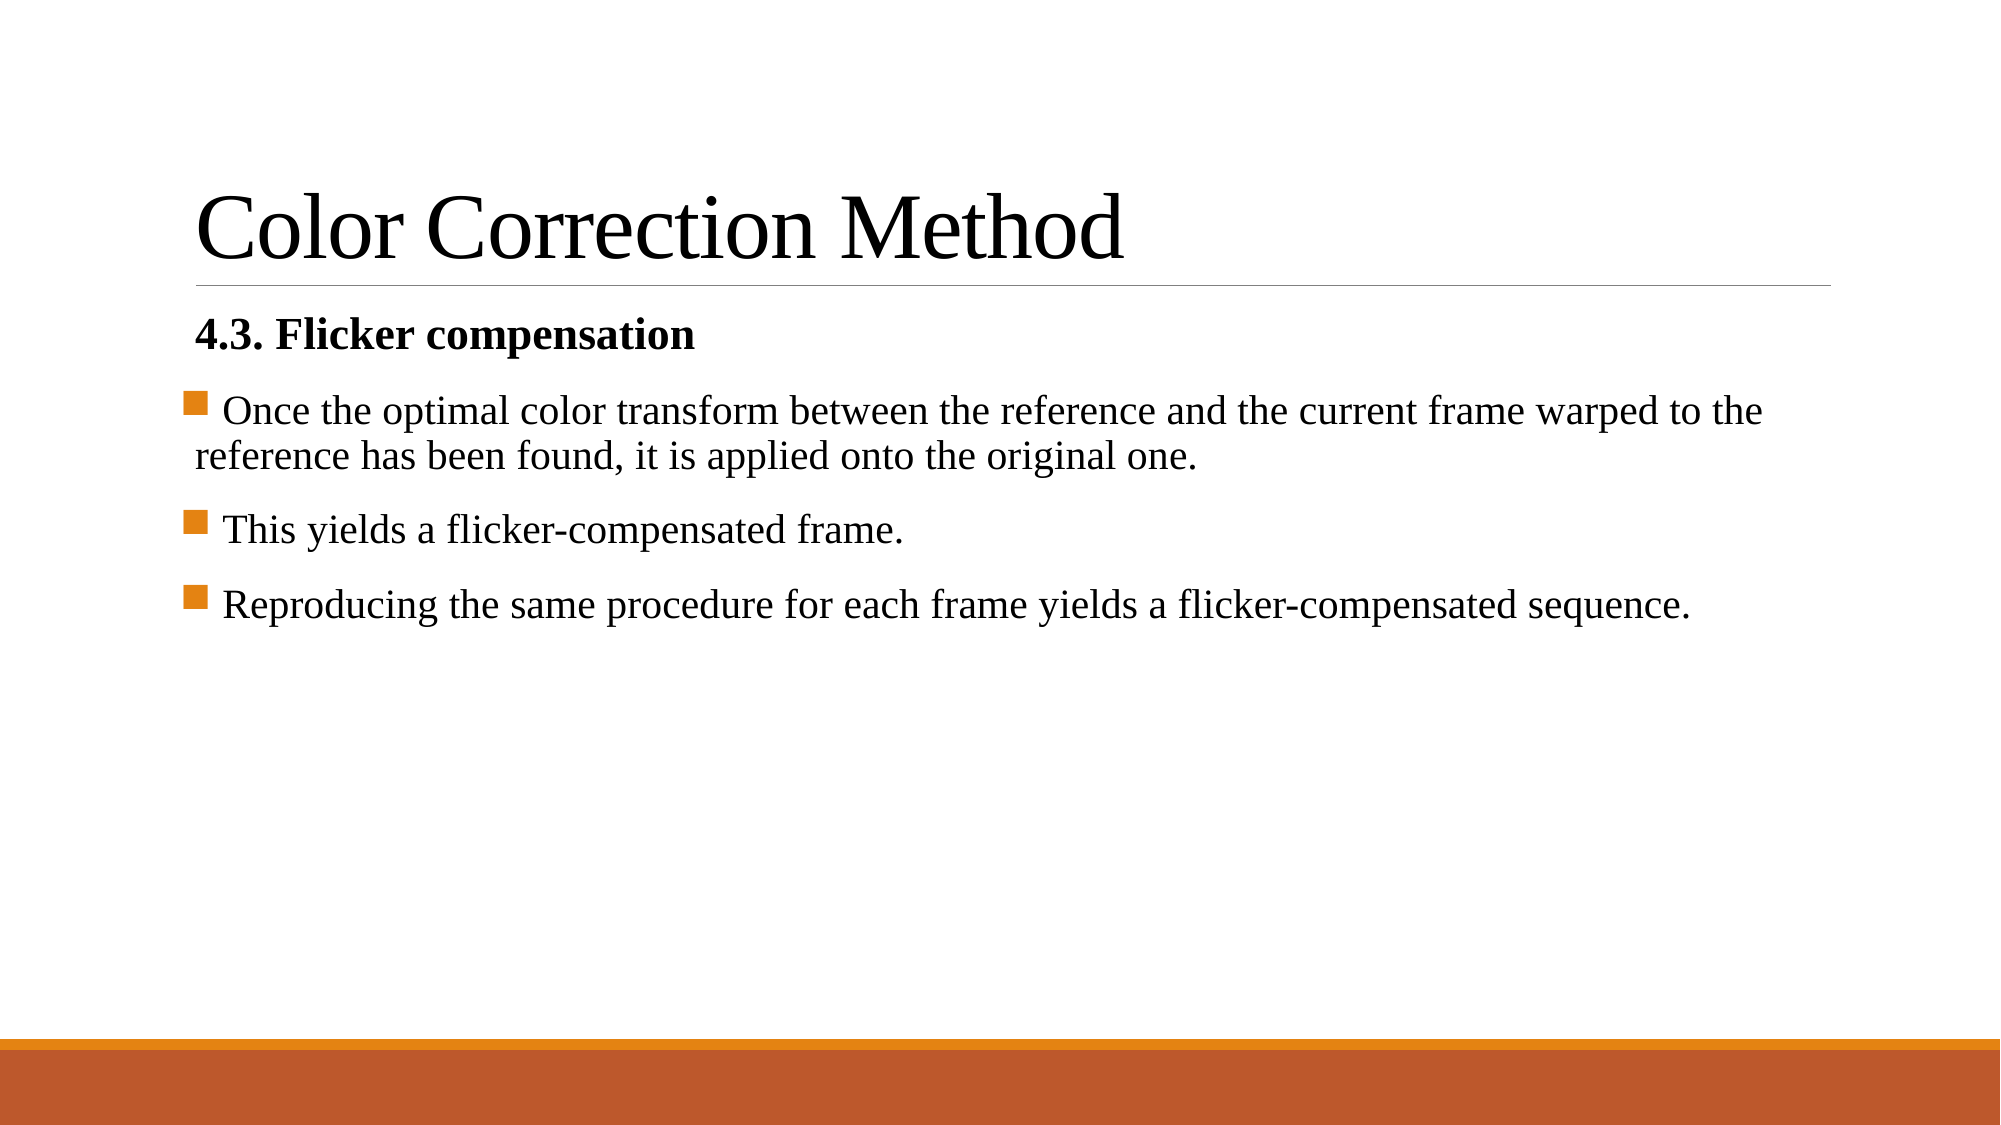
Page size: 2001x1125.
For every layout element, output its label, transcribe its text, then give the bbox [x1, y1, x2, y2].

list 4.3. Flicker compensation Once the optimal color transform between the reference and the current frame warped to the reference has been found, it is applied onto the original one. This yields a flicker-compensated frame. Reproducing the same procedure for each frame yields a flicker-compensated sequence. [180, 302, 1830, 963]
title Color Correction Method [180, 47, 1830, 285]
